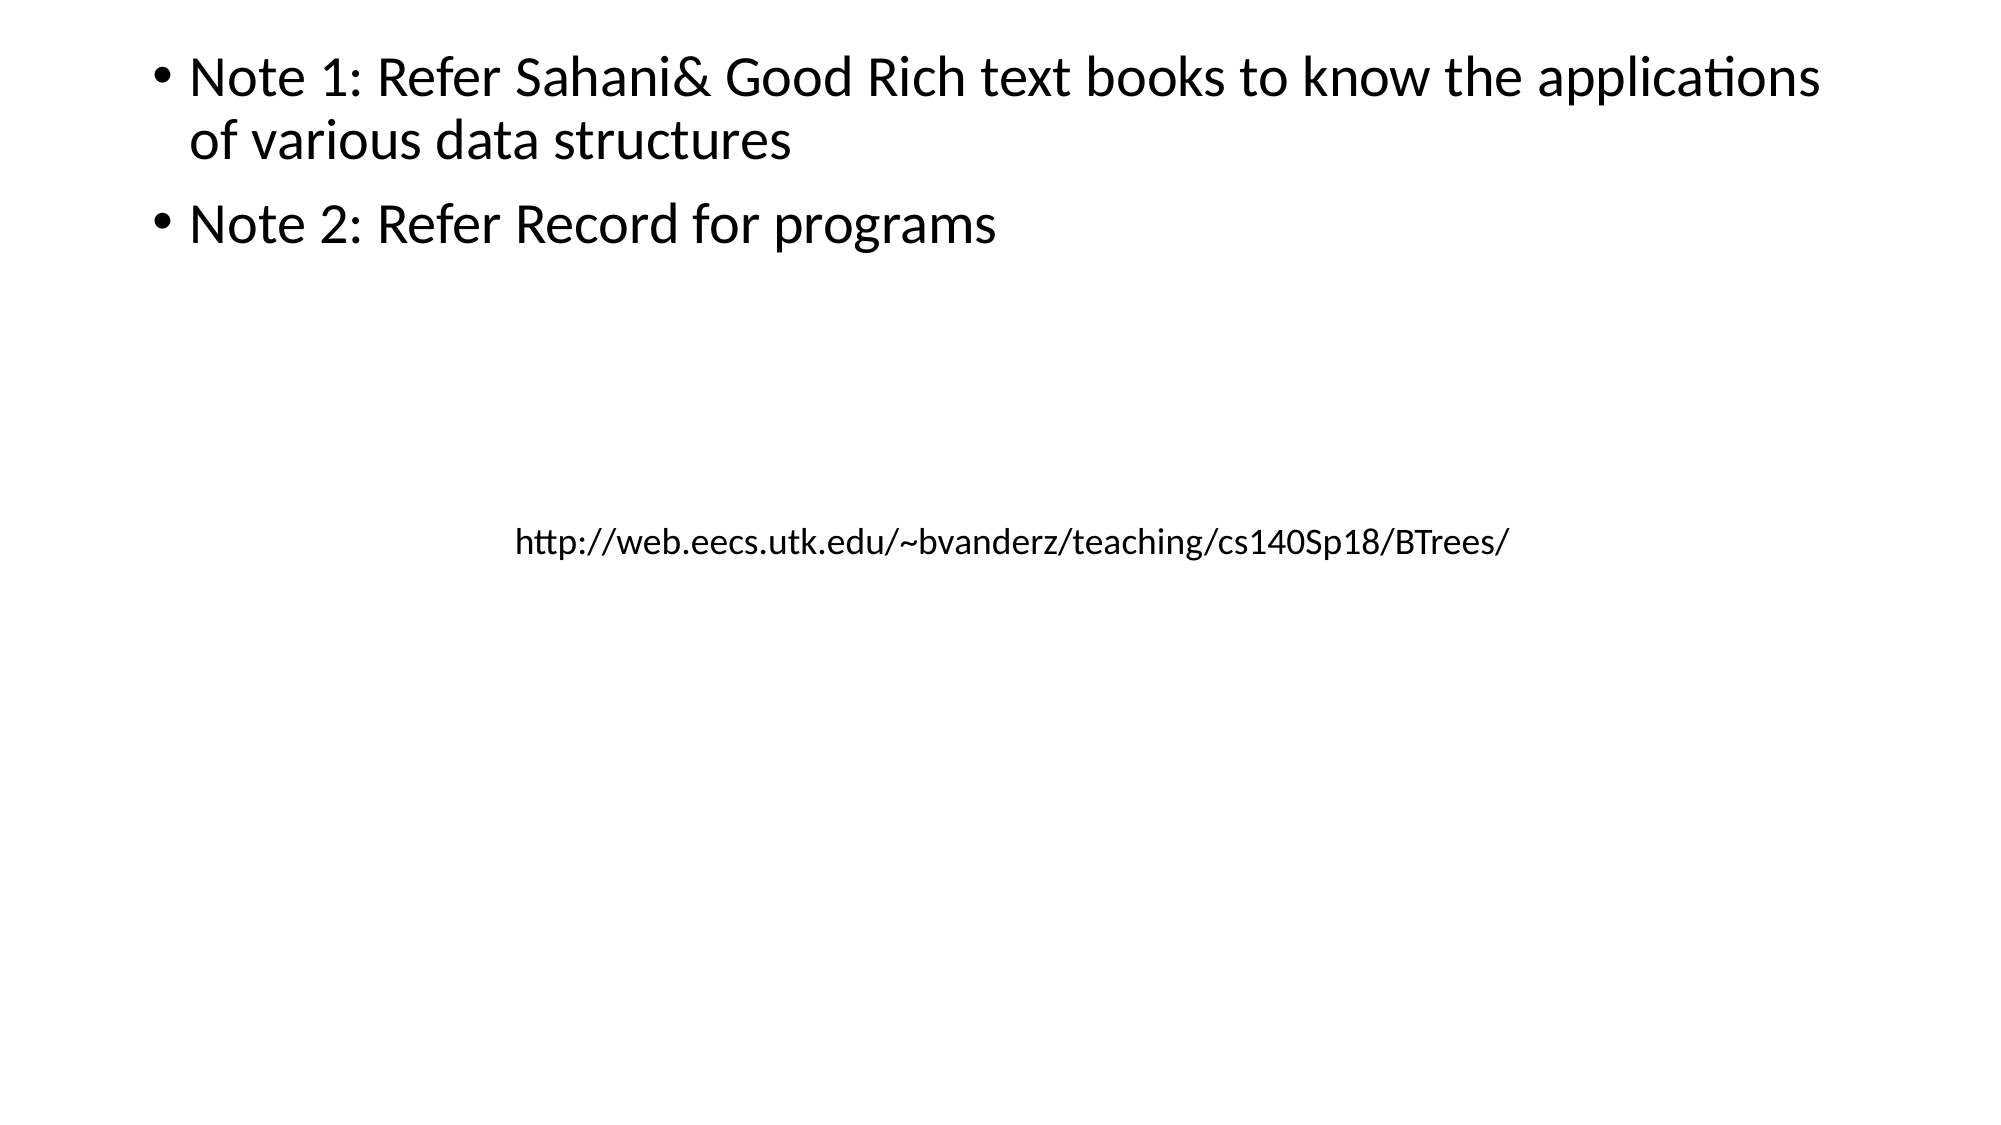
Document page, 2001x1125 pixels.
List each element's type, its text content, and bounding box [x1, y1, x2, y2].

list Note 1: Refer Sahani& Good Rich text books to know the applications of various data structures Note 2: Refer Record for programs [137, 38, 1863, 1014]
text_box http://web.eecs.utk.edu/~bvanderz/teaching/cs140Sp18/BTrees/ [500, 510, 1692, 570]
